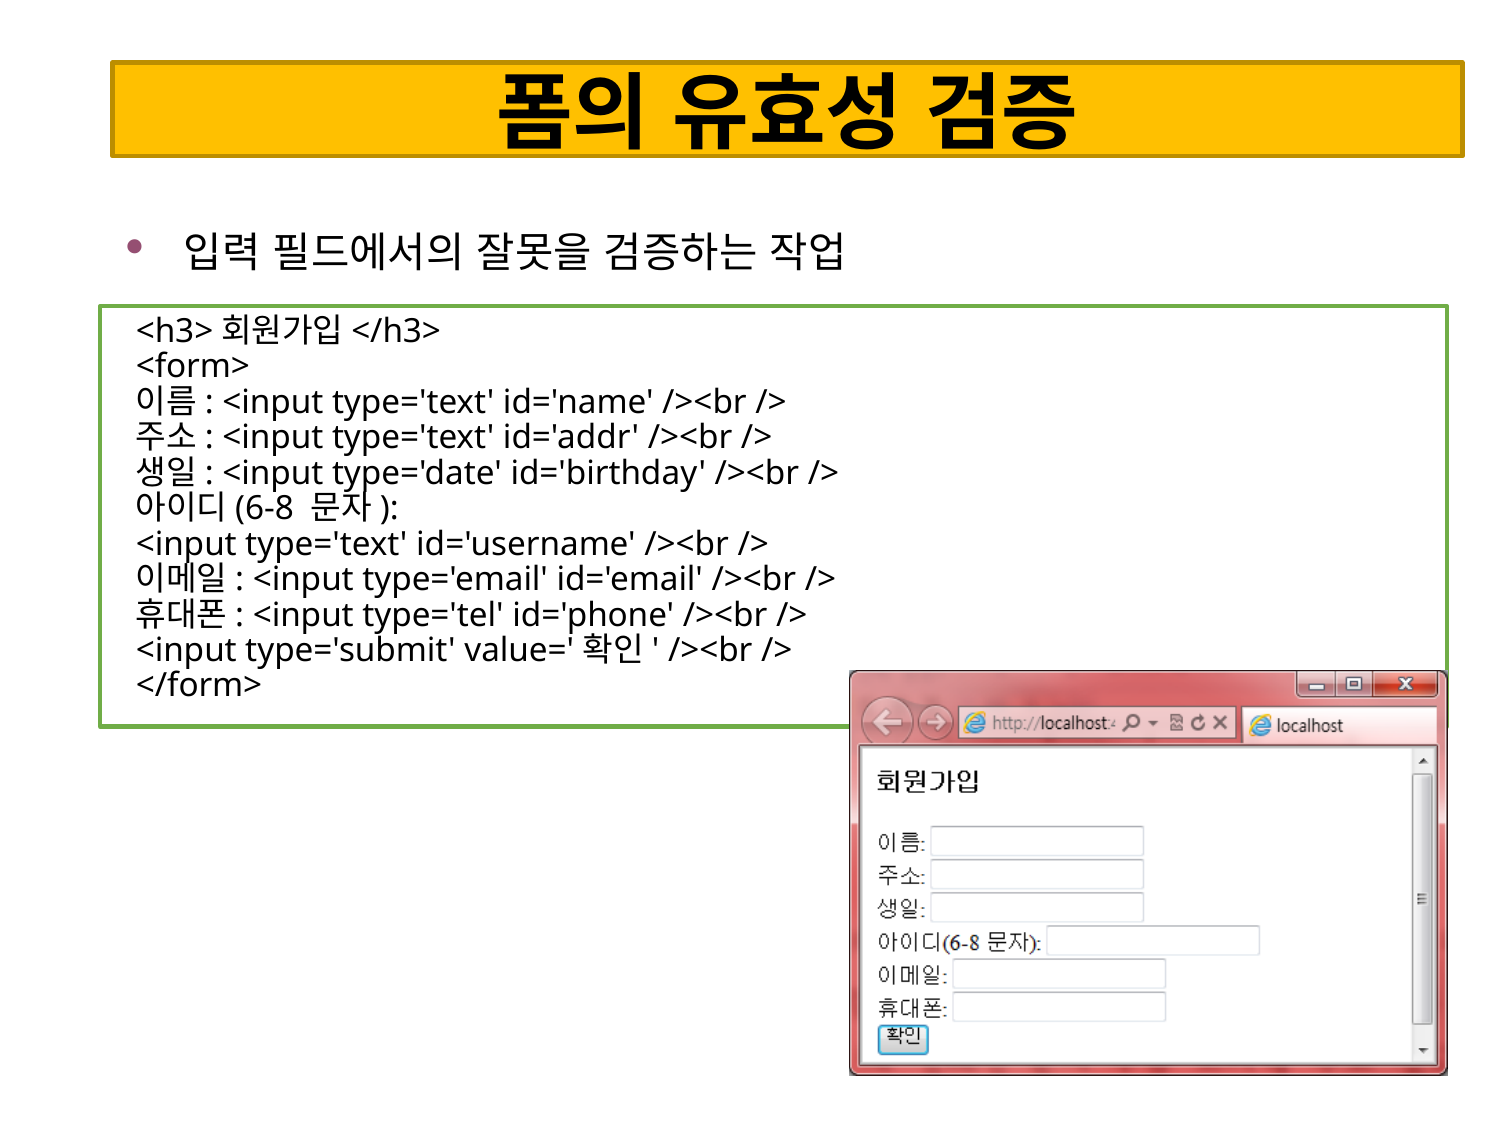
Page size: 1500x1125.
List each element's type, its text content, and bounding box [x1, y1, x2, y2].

text_box <h3>회원가입</h3> <form> 이름: <input type='text' id='name' /><br /> 주소: <input type='text' id='addr' /><br /> 생일: <input type='date' id='birthday' /><br /> 아이디(6-8 문자): <input type='text' id='username' /><br /> 이메일: <input type='email' id='email' /><br /> 휴대폰: <input type='tel' id='phone' /><br /> <input type='submit' value='확인' /><br /> </form> [98, 304, 1449, 729]
list 입력 필드에서의 잘못을 검증하는 작업 [112, 218, 1460, 900]
title 폼의 유효성 검증 [110, 60, 1465, 158]
picture [849, 670, 1448, 1076]
